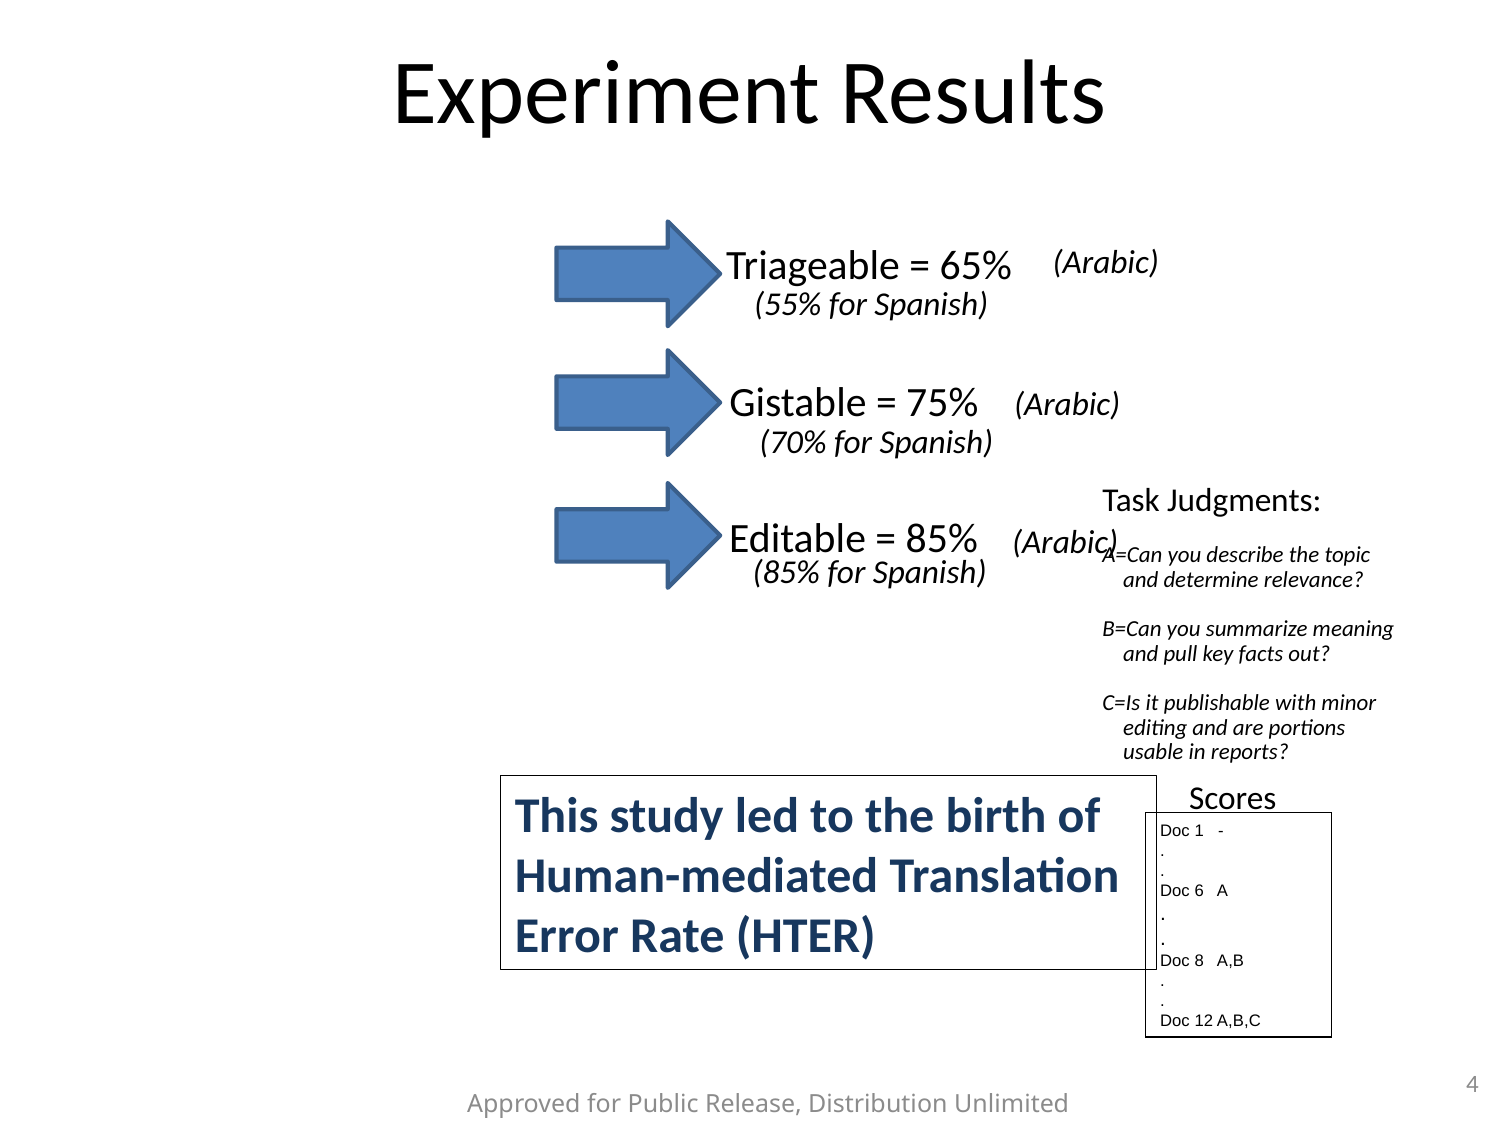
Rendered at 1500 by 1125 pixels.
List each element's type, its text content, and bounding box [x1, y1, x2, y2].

text_box Approved for Public Release, Distribution Unlimited [237, 1072, 1300, 1125]
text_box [1087, 474, 1418, 1041]
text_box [556, 221, 1000, 589]
text_box This study led to the birth of Human-mediated Translation Error Rate (HTER) [500, 774, 1082, 970]
slide_number 4 [1368, 1052, 1494, 1113]
title Experiment Results [75, 24, 1425, 149]
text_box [735, 232, 1176, 599]
